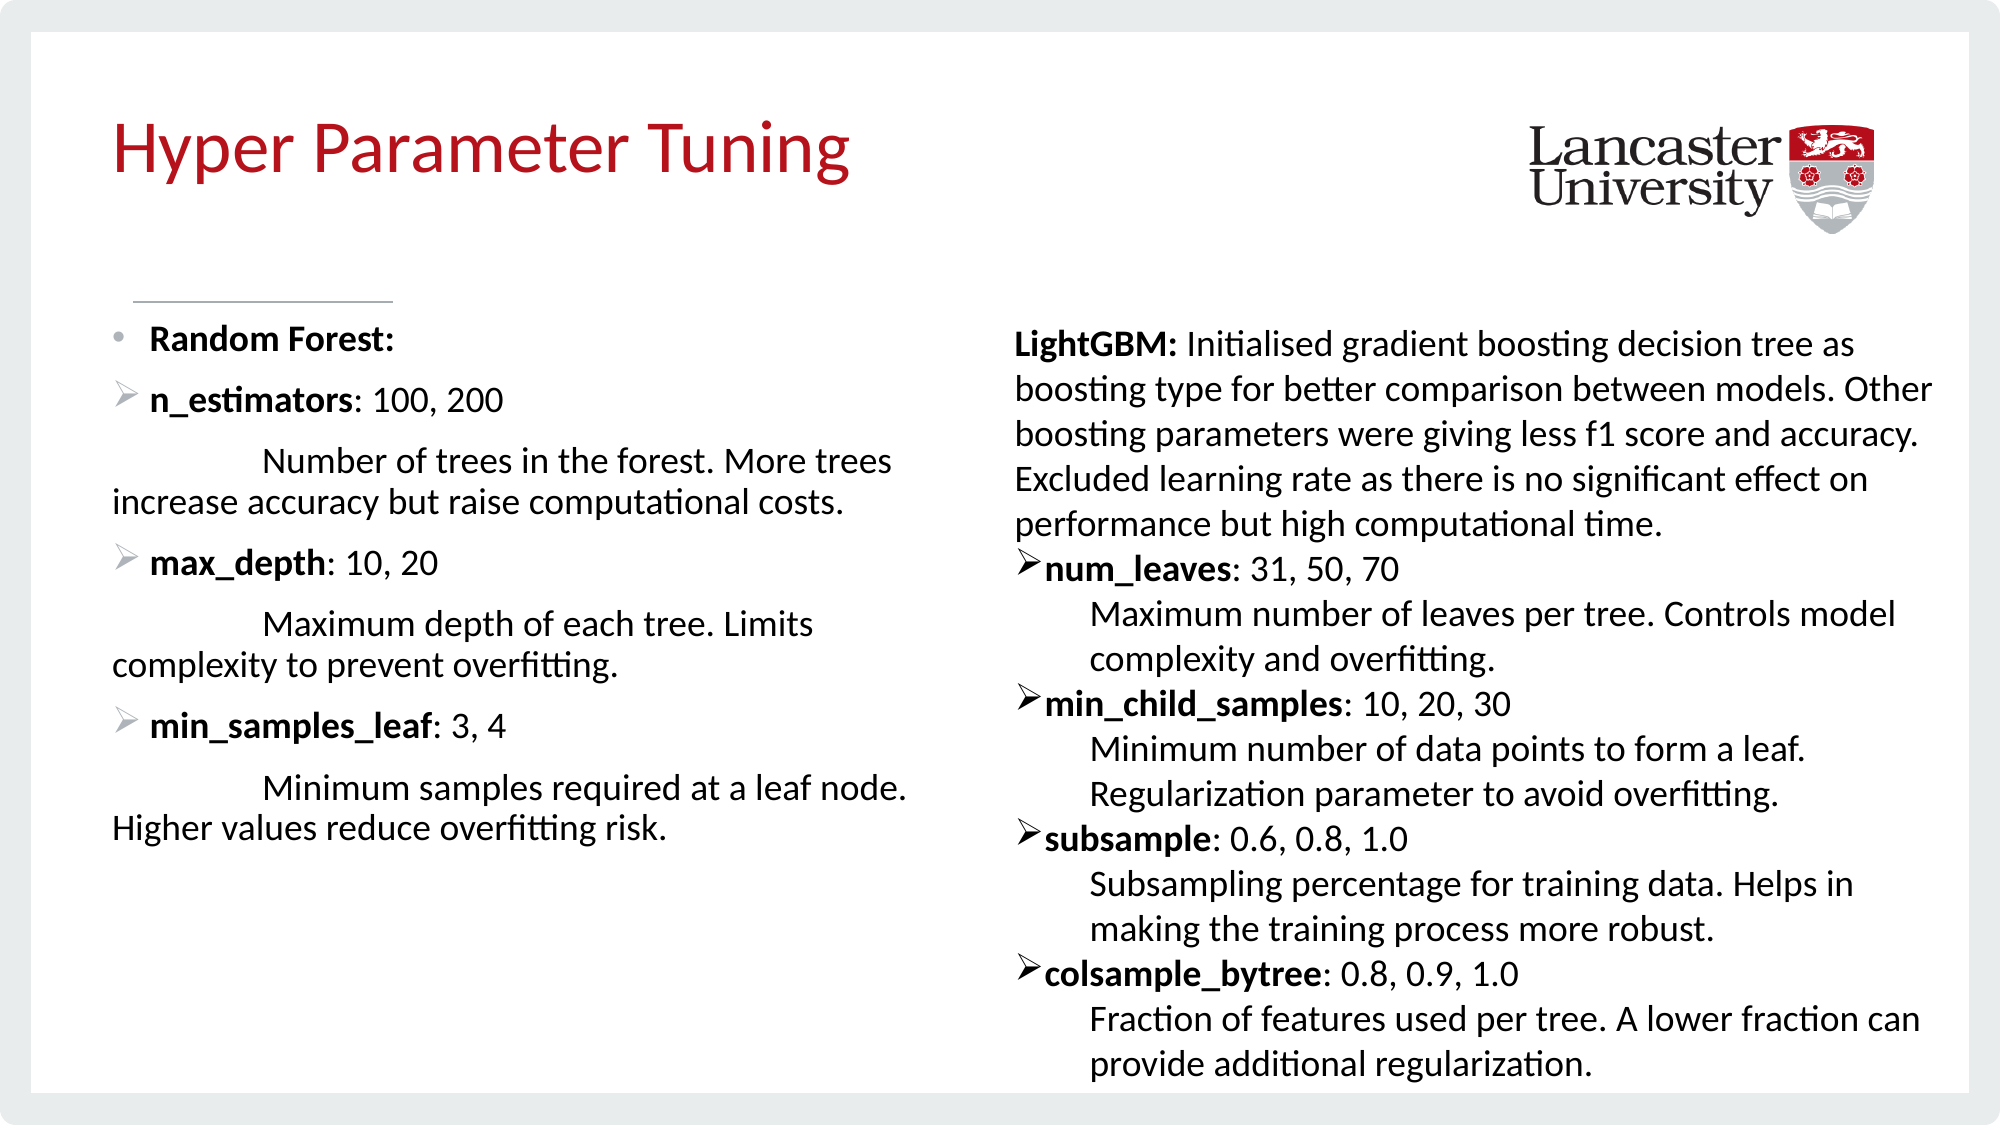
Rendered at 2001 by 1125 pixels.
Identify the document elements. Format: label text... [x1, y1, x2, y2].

text_box LightGBM: Initialised gradient boosting decision tree as boosting type for better comparison between models. Other boosting parameters were giving less f1 score and accuracy. Excluded learning rate as there is no significant effect on performance but high computational time. num_leaves: 31, 50, 70 Maximum number of leaves per tree. Controls model complexity and overfitting. min_child_samples: 10, 20, 30 Minimum number of data points to form a leaf. Regularization parameter to avoid overfitting. subsample: 0.6, 0.8, 1.0 Subsampling percentage for training data. Helps in making the training process more robust. colsample_bytree: 0.8, 0.9, 1.0 Fraction of features used per tree. A lower fraction can provide additional regularization. [999, 311, 1966, 1125]
list Random Forest: n_estimators: 100, 200 Number of trees in the forest. More trees increase accuracy but raise computational costs. max_depth: 10, 20 Maximum depth of each tree. Limits complexity to prevent overfitting. min_samples_leaf: 3, 4 Minimum samples required at a leaf node. Higher values reduce overfitting risk. [97, 311, 999, 1085]
title Hyper Parameter Tuning [97, 53, 1387, 251]
